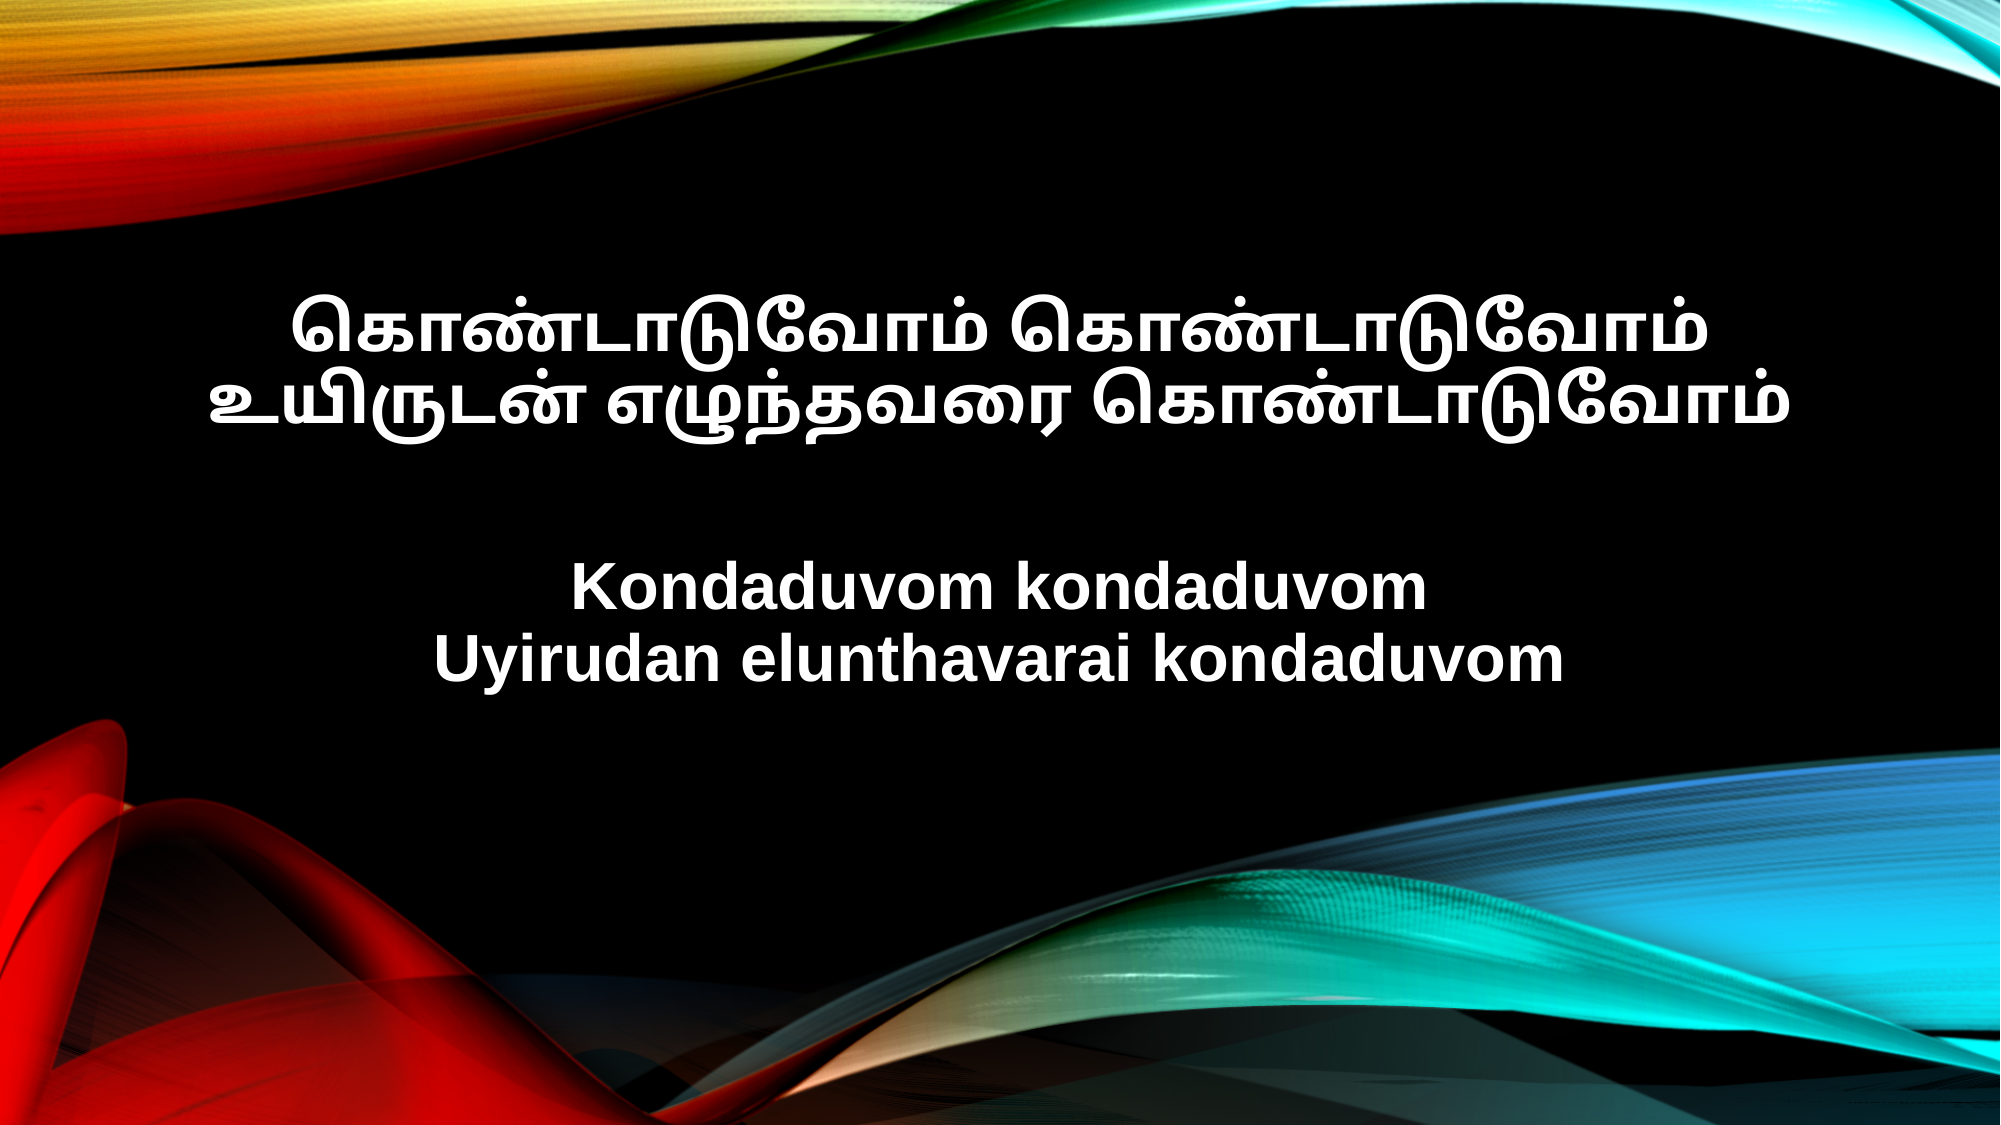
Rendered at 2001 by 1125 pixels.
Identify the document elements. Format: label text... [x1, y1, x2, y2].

subtitle கொண்டாடுவோம் கொண்டாடுவோம் உயிருடன் எழுந்தவரை கொண்டாடுவோம் Kondaduvom kondaduvom Uyirudan elunthavarai kondaduvom [0, 0, 2000, 1125]
